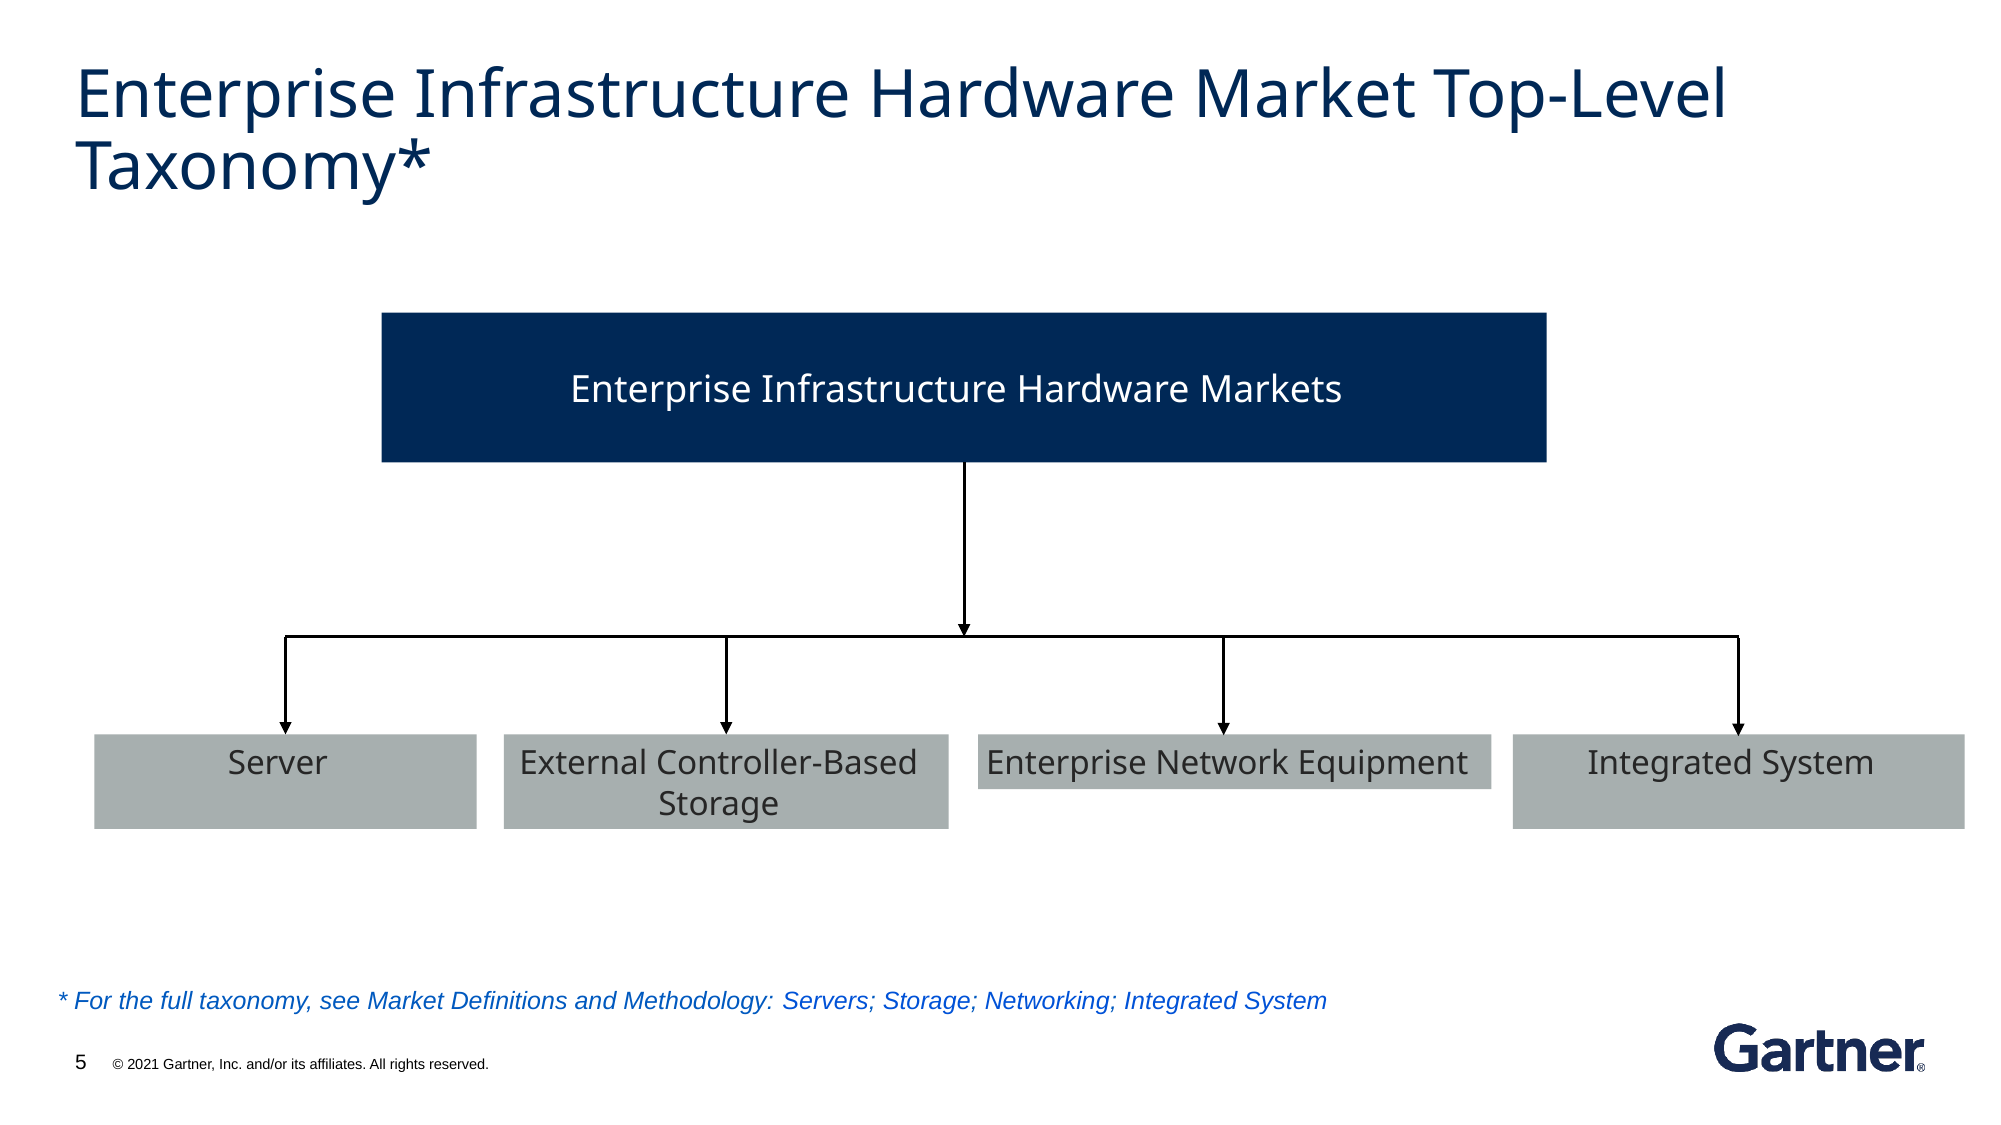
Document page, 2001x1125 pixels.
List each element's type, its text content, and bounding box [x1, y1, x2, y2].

text_box * For the full taxonomy, see Market Definitions and Methodology: Servers; Storage; Networking; Integrated System [42, 977, 1572, 1022]
picture [1714, 1023, 1925, 1072]
title Enterprise Infrastructure Hardware Market Top-Level Taxonomy* [75, 60, 1925, 133]
text_box Integrated System [1512, 734, 1965, 829]
text_box External Controller-Based Storage [503, 734, 949, 829]
text_box Enterprise Infrastructure Hardware Markets [381, 312, 1547, 463]
text_box Enterprise Network Equipment [978, 734, 1492, 790]
text_box Server [94, 734, 477, 829]
